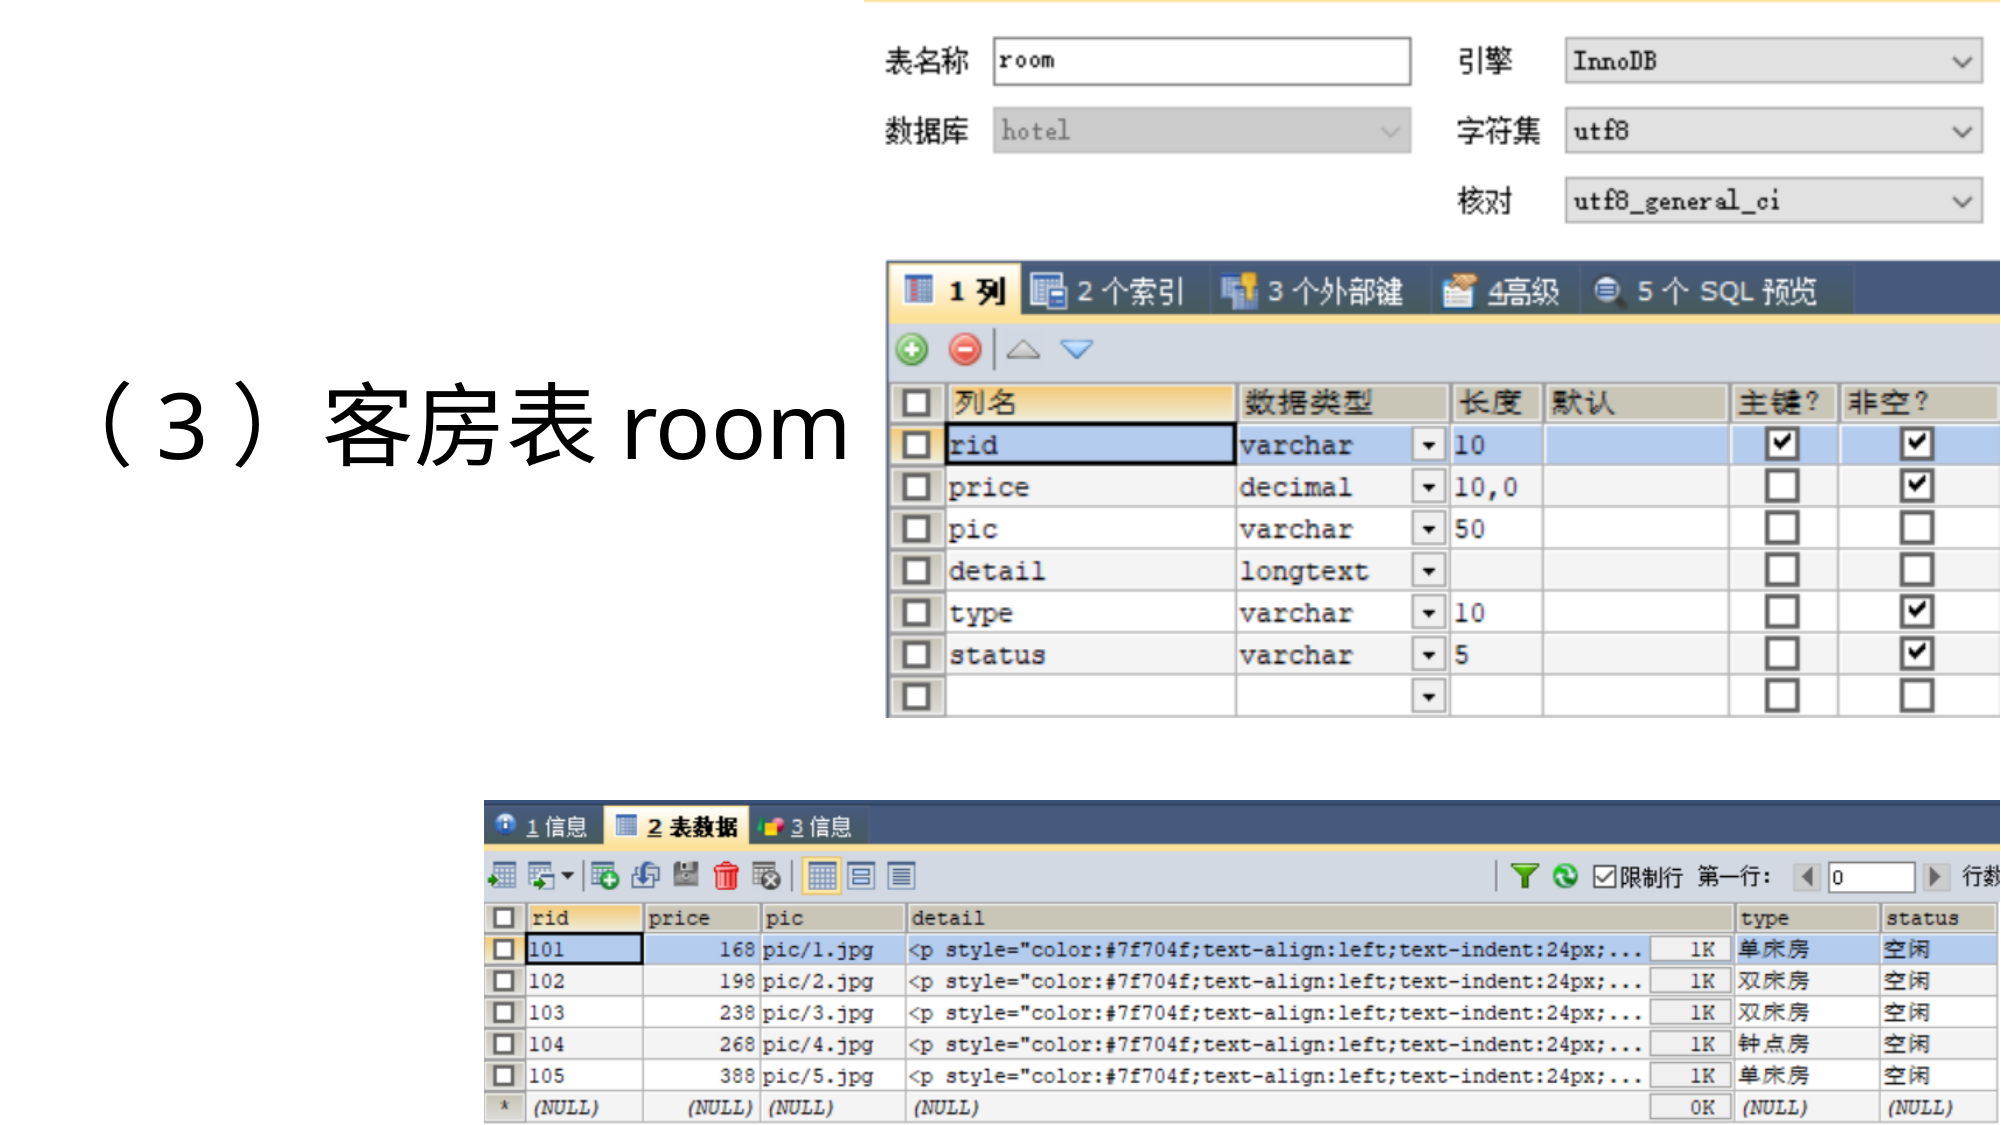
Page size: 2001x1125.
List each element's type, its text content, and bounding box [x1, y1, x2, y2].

picture [864, 0, 2000, 718]
title （3）客房表room [27, 297, 864, 515]
picture [484, 800, 2000, 1125]
